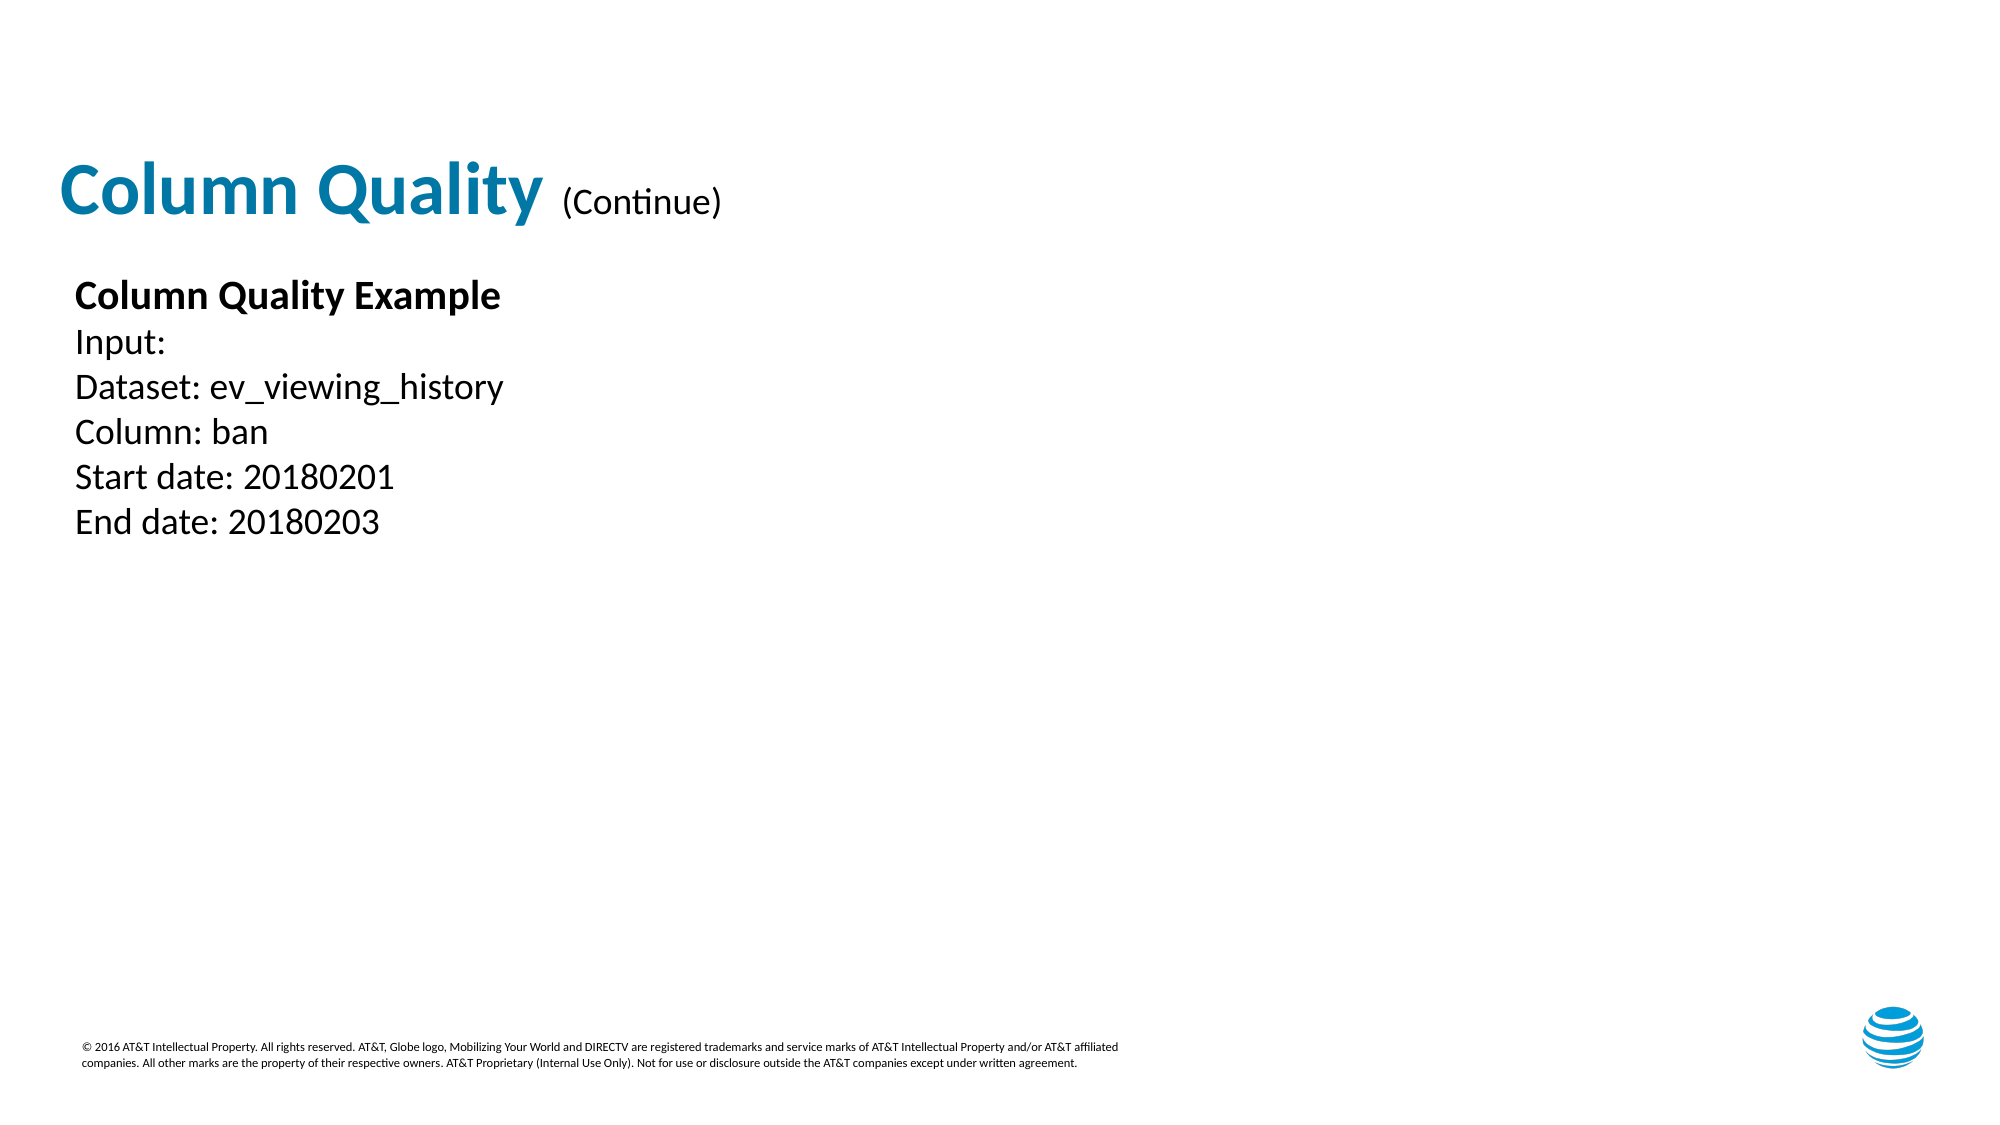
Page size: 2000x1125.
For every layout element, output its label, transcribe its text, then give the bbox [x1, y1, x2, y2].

title Column Quality (Continue) [60, 84, 1900, 230]
text_box Column Quality Example Input: Dataset: ev_viewing_history Column: ban Start date: 20180201 End date: 20180203 [60, 260, 1060, 550]
